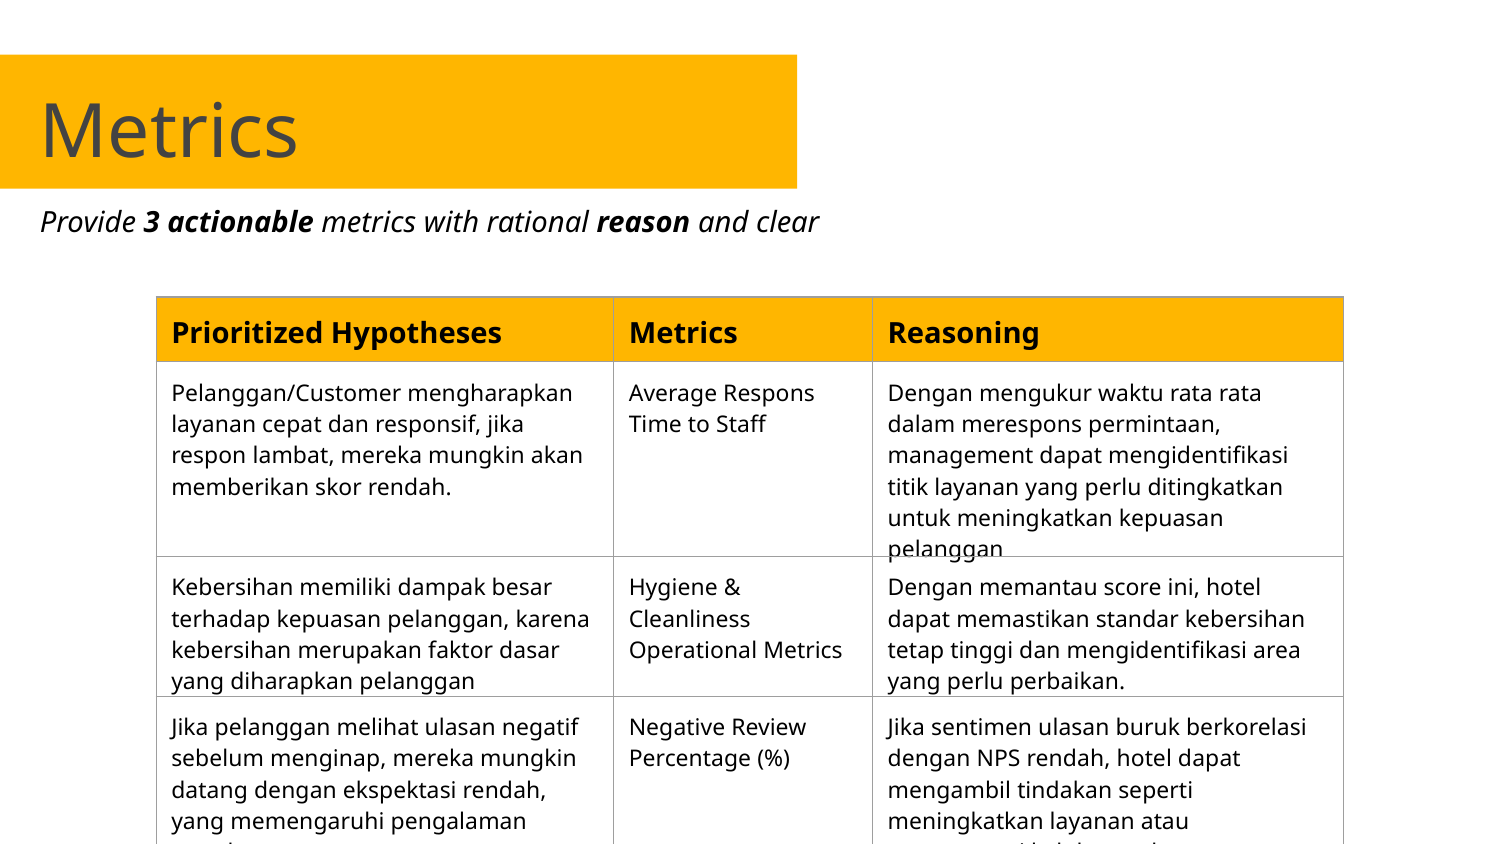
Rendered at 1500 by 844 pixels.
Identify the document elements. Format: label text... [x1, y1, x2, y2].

table_cell Dengan mengukur waktu rata rata dalam merespons permintaan, management dapat mengidentifikasi titik layanan yang perlu ditingkatkan untuk meningkatkan kepuasan pelanggan [873, 362, 1343, 556]
table_header Metrics [614, 298, 872, 361]
text_box [0, 54, 798, 189]
table_cell Pelanggan/Customer mengharapkan layanan cepat dan responsif, jika respon lambat, mereka mungkin akan memberikan skor rendah. [157, 362, 613, 556]
table_cell Hygiene & Cleanliness Operational Metrics [614, 557, 872, 696]
table_cell Dengan memantau score ini, hotel dapat memastikan standar kebersihan tetap tinggi dan mengidentifikasi area yang perlu perbaikan. [873, 557, 1343, 696]
table_cell Jika sentimen ulasan buruk berkorelasi dengan NPS rendah, hotel dapat mengambil tindakan seperti meningkatkan layanan atau menanggapi keluhan pelanggan secara lebih proaktif. [873, 697, 1343, 844]
table_cell Negative Review Percentage (%) [614, 697, 872, 844]
text_box Metrics [24, 67, 942, 188]
text_box Provide 3 actionable metrics with rational reason and clear [24, 188, 873, 254]
table_header Prioritized Hypotheses [157, 298, 613, 361]
table_cell Average Respons Time to Staff [614, 362, 872, 556]
table_cell Kebersihan memiliki dampak besar terhadap kepuasan pelanggan, karena kebersihan merupakan faktor dasar yang diharapkan pelanggan [157, 557, 613, 696]
table_header Reasoning [873, 298, 1343, 361]
table_cell Jika pelanggan melihat ulasan negatif sebelum menginap, mereka mungkin datang dengan ekspektasi rendah, yang memengaruhi pengalaman mereka [157, 697, 613, 844]
